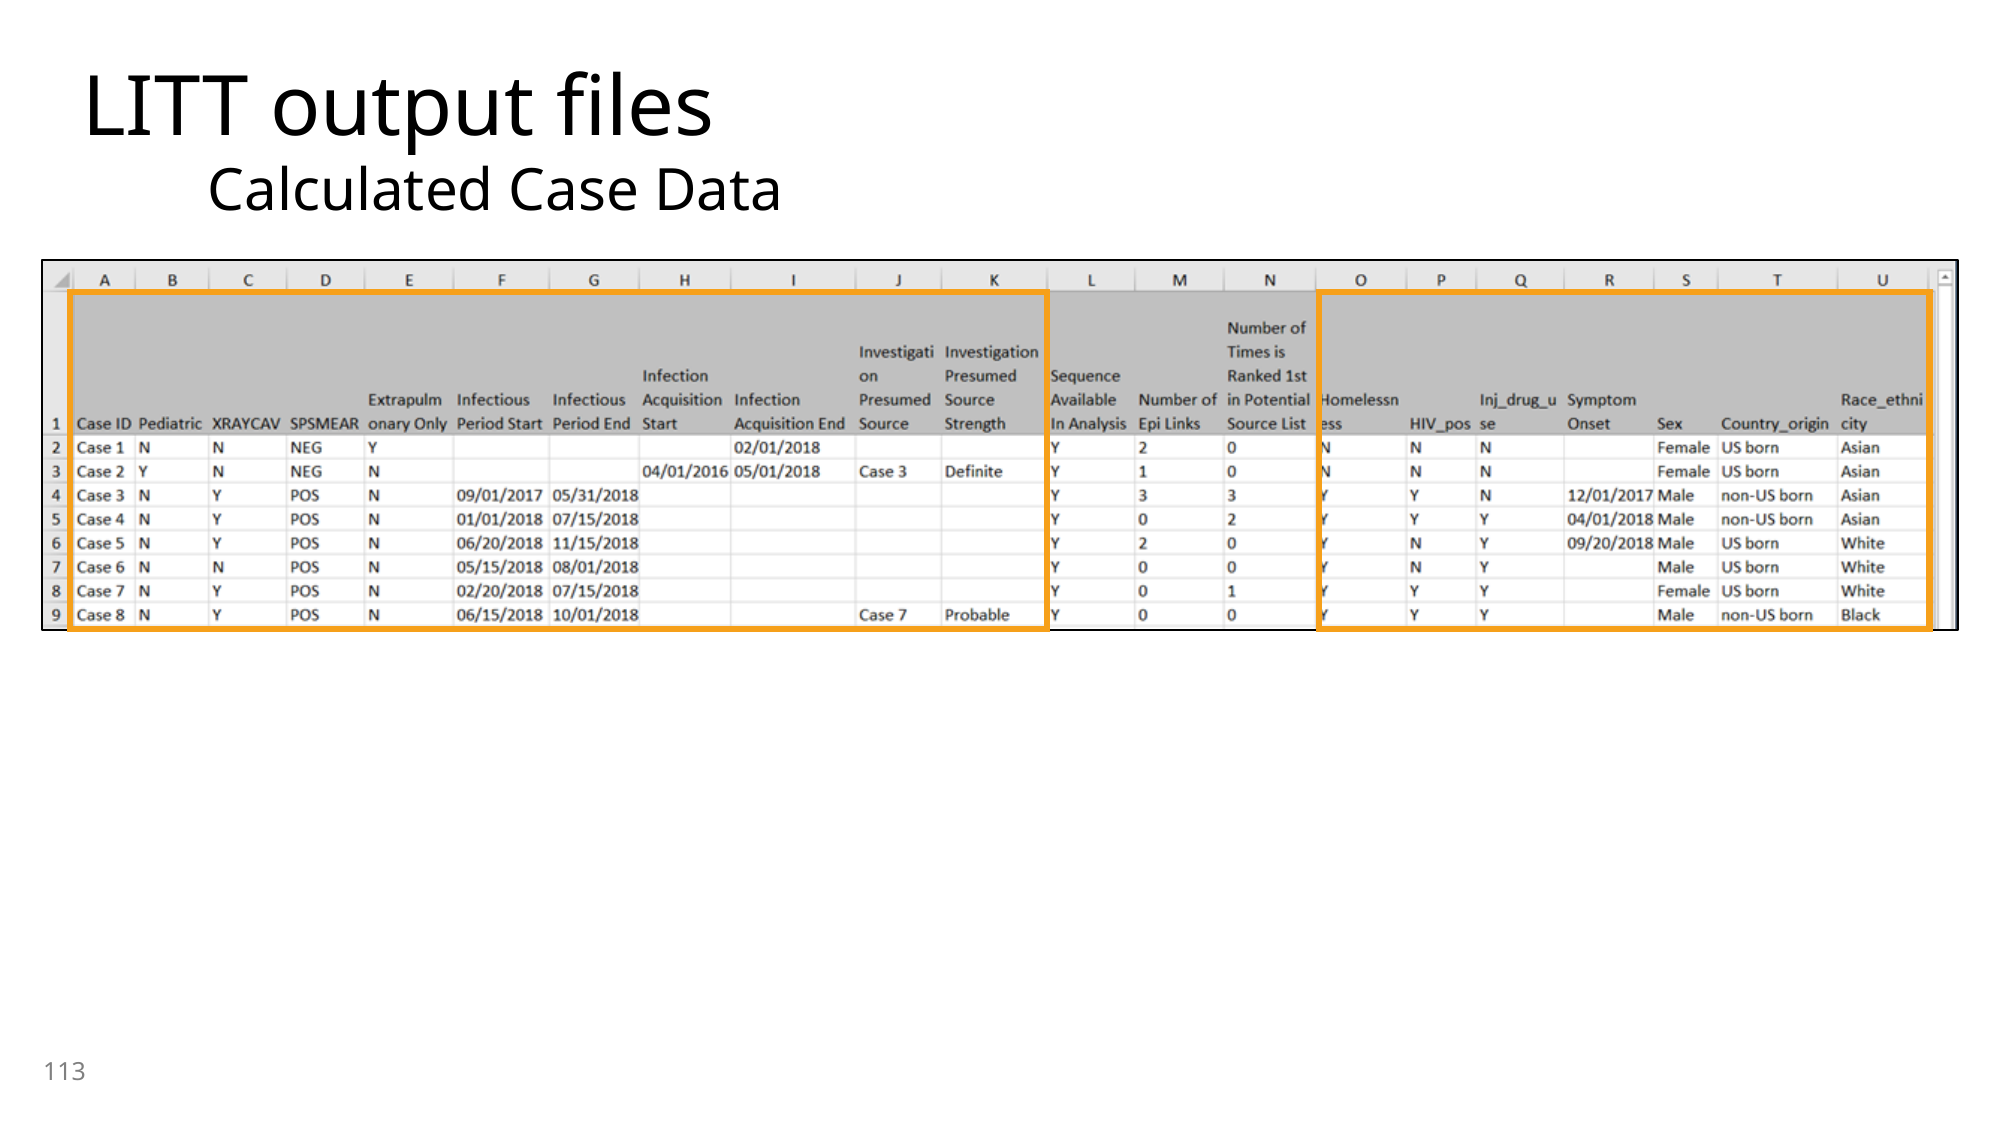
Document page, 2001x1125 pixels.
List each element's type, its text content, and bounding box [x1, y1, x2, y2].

slide_number 113 [28, 1042, 479, 1103]
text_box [42, 261, 1957, 629]
title LITT output files [67, 0, 1793, 218]
text_box Calculated Case Data [192, 145, 1211, 230]
